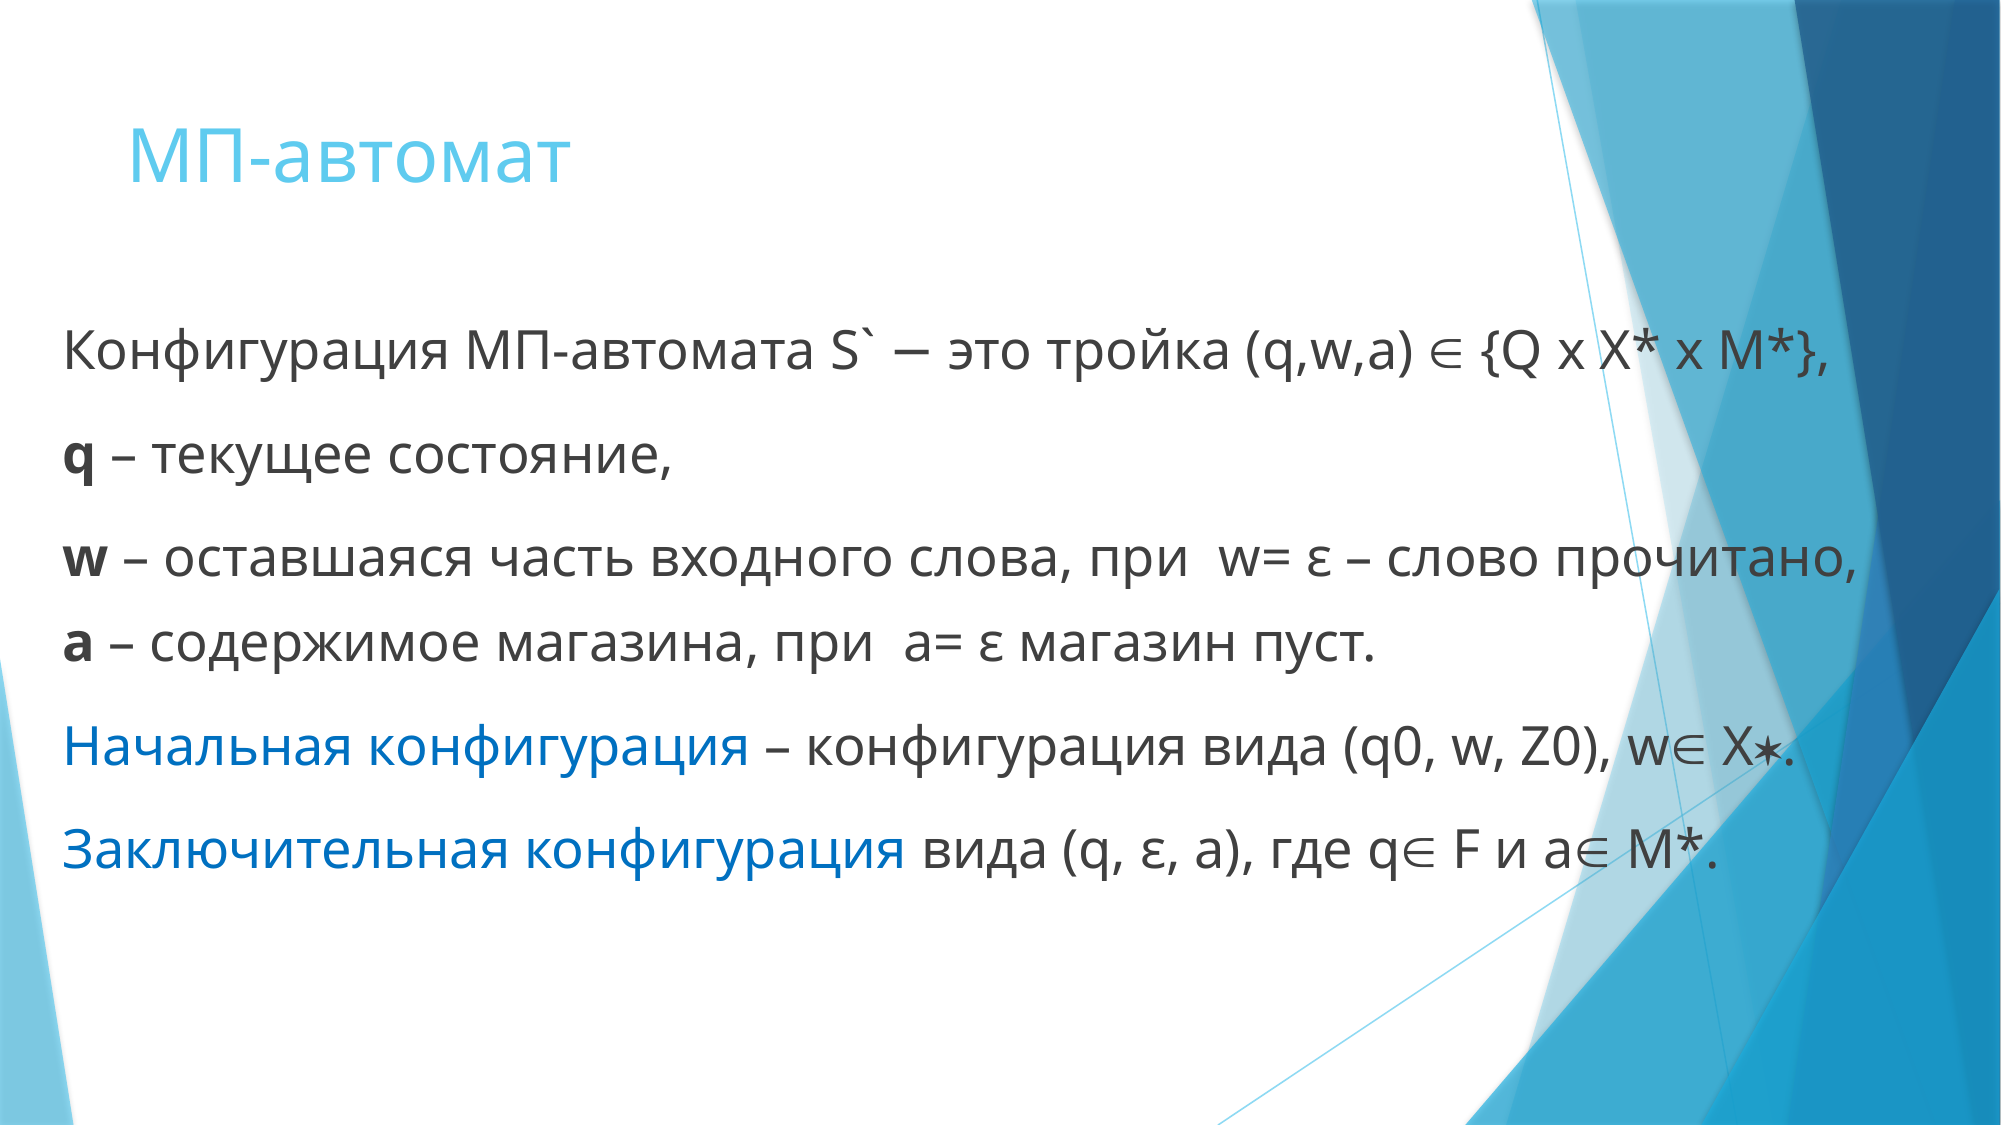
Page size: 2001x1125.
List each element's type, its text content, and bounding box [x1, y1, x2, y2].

list Конфигурация МП-автомата S` − это тройка (q,w,a)  {Q х X* х M*}, q – текущее состояние, w – оставшаяся часть входного слова, при w= ε – слово прочитано, а – содержимое магазина, при а= ε магазин пуст. Начальная конфигурация – конфигурация вида (q0, w, Z0), w X. Заключительная конфигурация вида (q, ε, а), где q F и а M*. [47, 288, 1908, 1010]
title МП-автомат [111, 99, 1522, 288]
